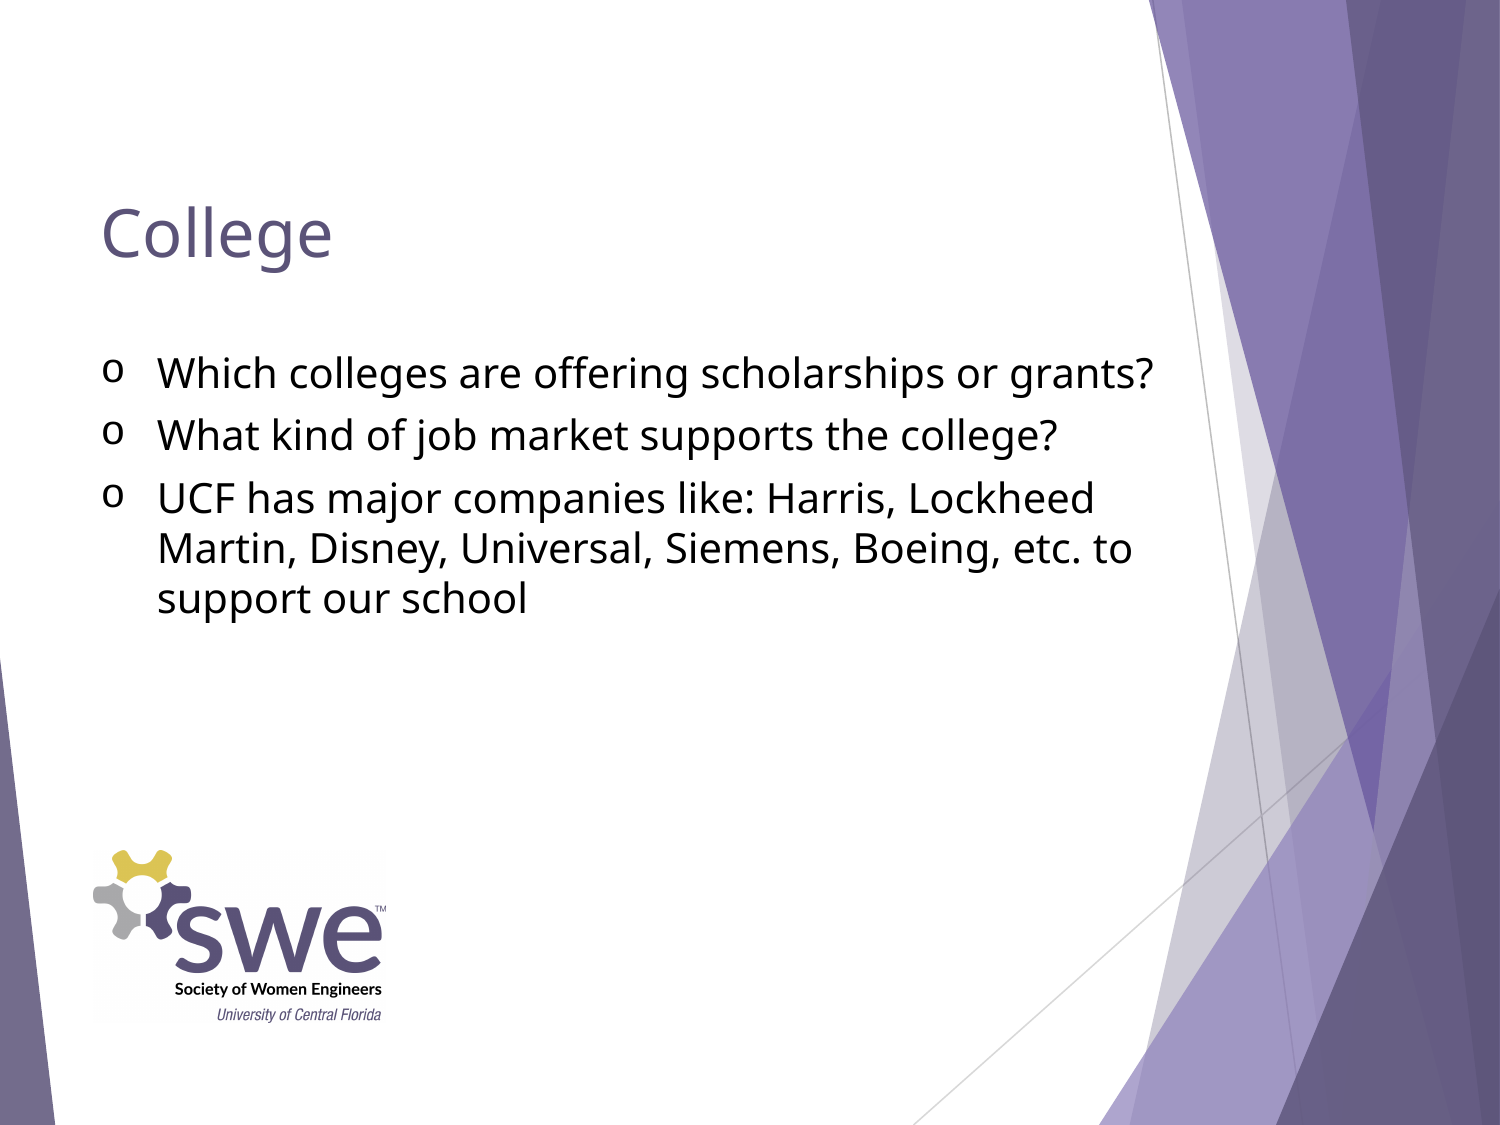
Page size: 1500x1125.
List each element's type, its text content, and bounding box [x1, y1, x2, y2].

picture [93, 850, 386, 1023]
text_box Which colleges are offering scholarships or grants? What kind of job market supports the college? UCF has major companies like: Harris, Lockheed Martin, Disney, Universal, Siemens, Boeing, etc. to support our school [85, 339, 1243, 632]
title College [85, 122, 1144, 339]
